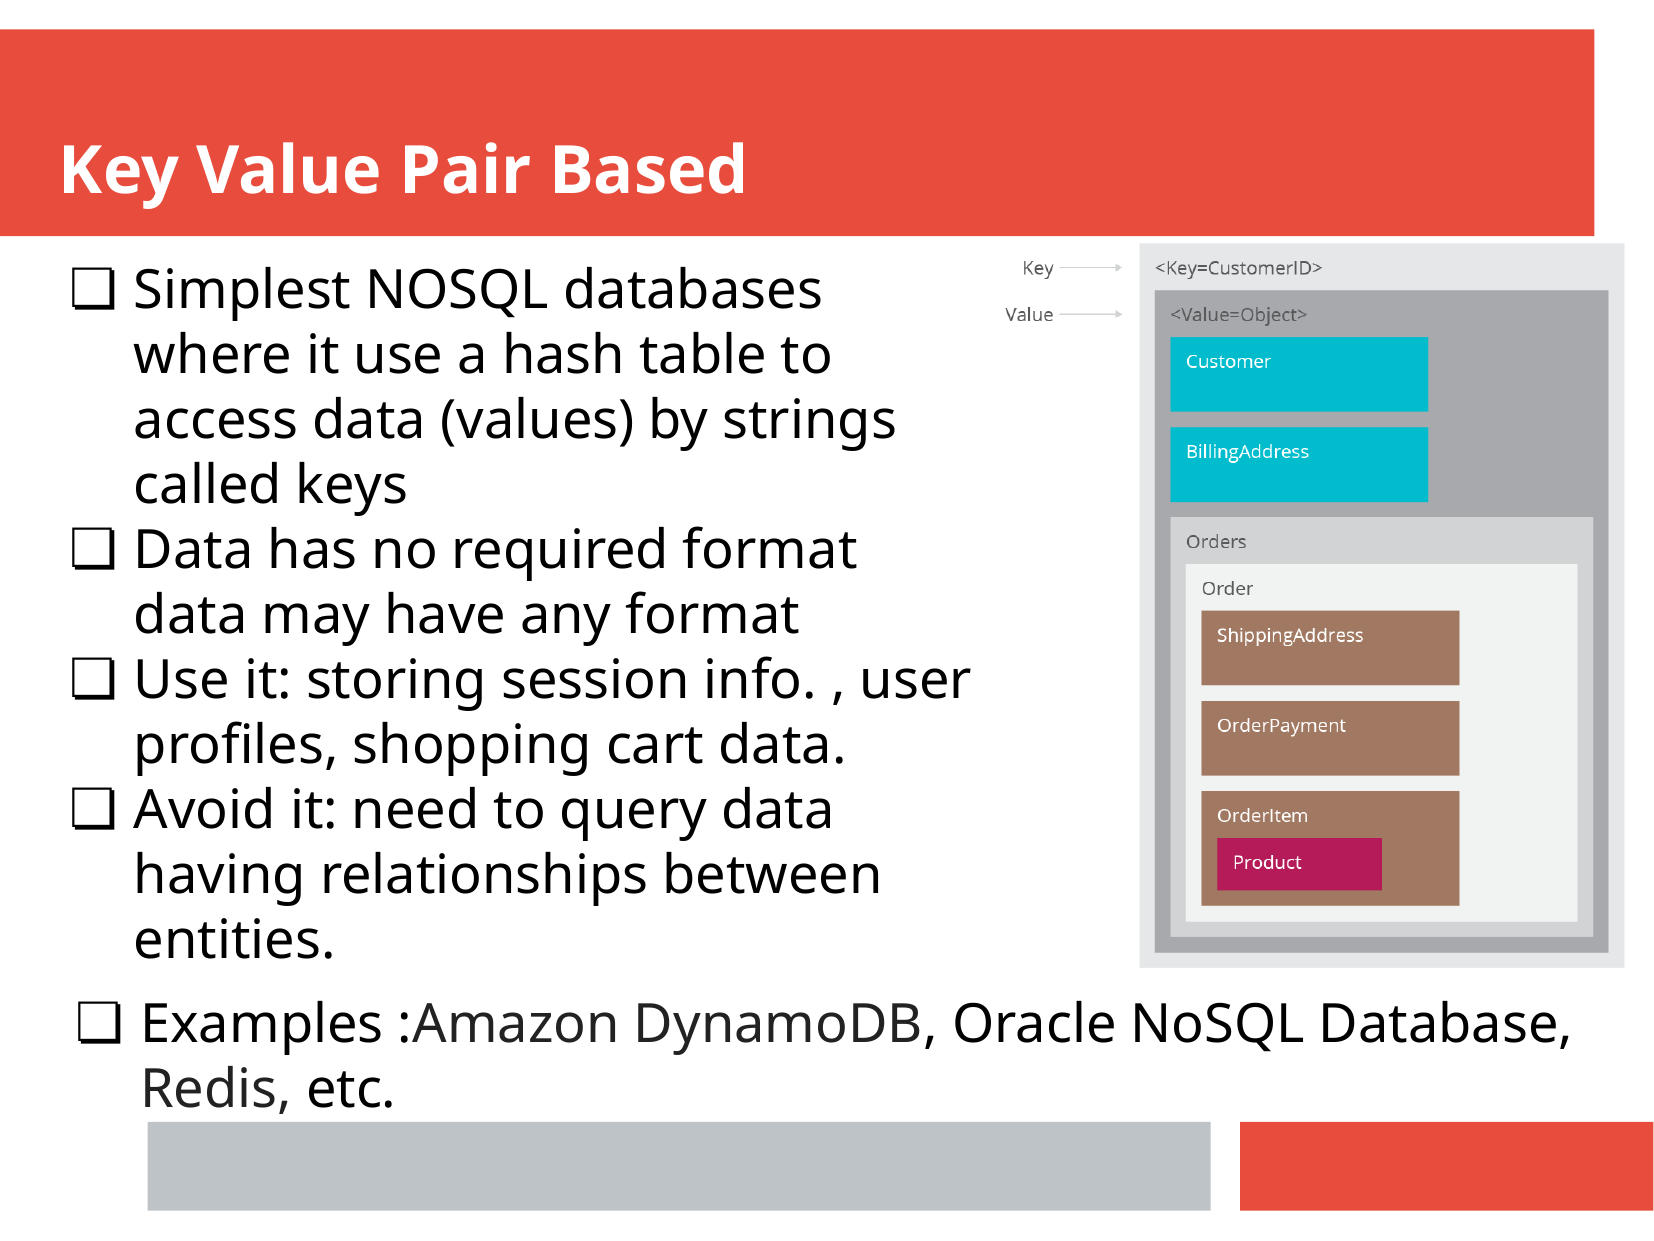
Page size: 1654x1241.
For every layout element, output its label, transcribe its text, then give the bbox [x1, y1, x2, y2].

list Simplest NOSQL databases where it use a hash table to access data (values) by strings called keys Data has no required format data may have any format Use it: storing session info. , user profiles, shopping cart data. Avoid it: need to query data having relationships between entities. [59, 254, 978, 972]
picture [989, 243, 1636, 968]
text_box Examples :Amazon DynamoDB, Oracle NoSQL Database, Redis, etc. [50, 972, 1654, 1121]
title Key Value Pair Based [59, 59, 1595, 207]
